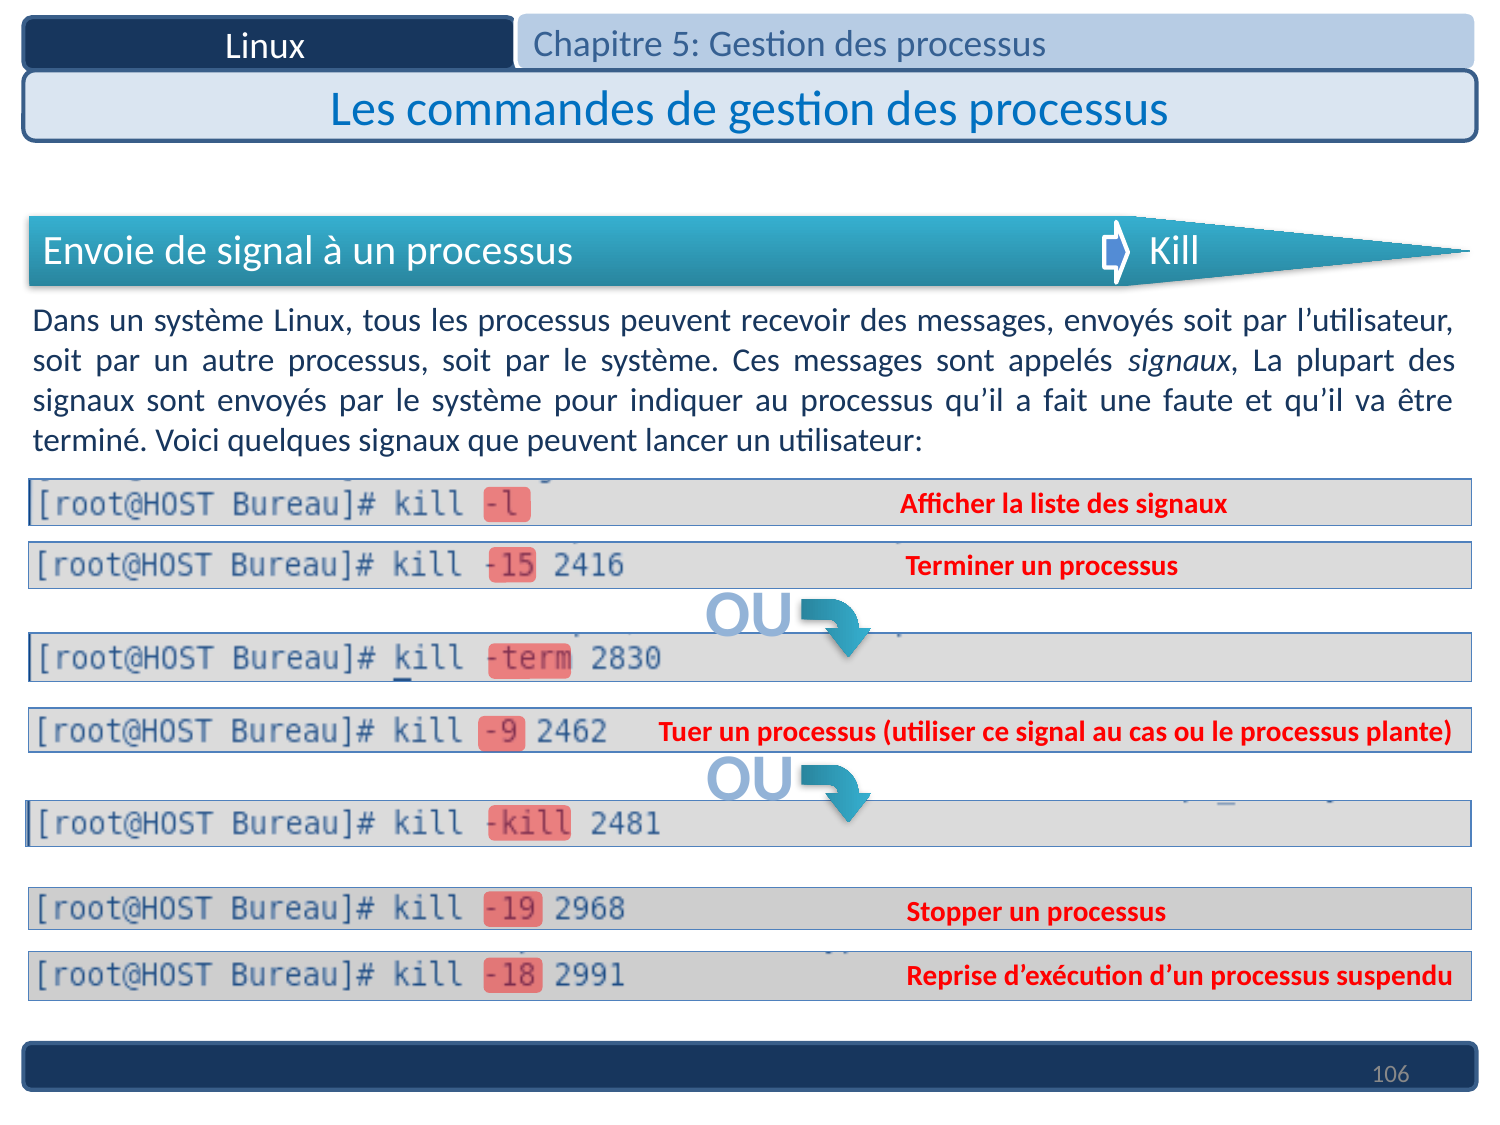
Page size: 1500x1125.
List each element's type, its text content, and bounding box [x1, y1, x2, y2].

text_box Linux [23, 17, 516, 70]
text_box [801, 599, 872, 631]
picture [29, 952, 1471, 1000]
text_box [1425, 1042, 1477, 1090]
text_box [1270, 230, 1471, 272]
text_box OU [690, 596, 810, 631]
text_box Dans un système Linux, tous les processus peuvent recevoir des messages, envoyés soit par l’utilisateur, soit par un autre processus, soit par le système. Ces messages sont appelés signaux, La plupart des signaux sont envoyés par le système pour indiquer au processus qu’il a fait une faute et qu’il va être terminé. Voici quelques signaux que peuvent lancer un utilisateur: [17, 290, 1471, 468]
picture [26, 800, 1471, 847]
picture [29, 708, 1471, 752]
text_box Tuer un processus (utiliser ce signal au cas ou le processus plante) [643, 704, 1474, 712]
text_box [29, 281, 1176, 287]
text_box [23, 1042, 1074, 1090]
slide_number 106 [1074, 1042, 1425, 1103]
text_box [1104, 221, 1128, 283]
text_box OU [690, 760, 811, 799]
picture [29, 887, 1471, 929]
picture [29, 633, 1471, 681]
text_box Chapitre 5: Gestion des processus [515, 11, 1477, 71]
text_box Envoie de signal à un processus Kill [27, 215, 1270, 281]
text_box Les commandes de gestion des processus [23, 70, 1477, 141]
picture [29, 542, 1471, 588]
text_box [801, 764, 872, 799]
picture [29, 479, 1471, 525]
